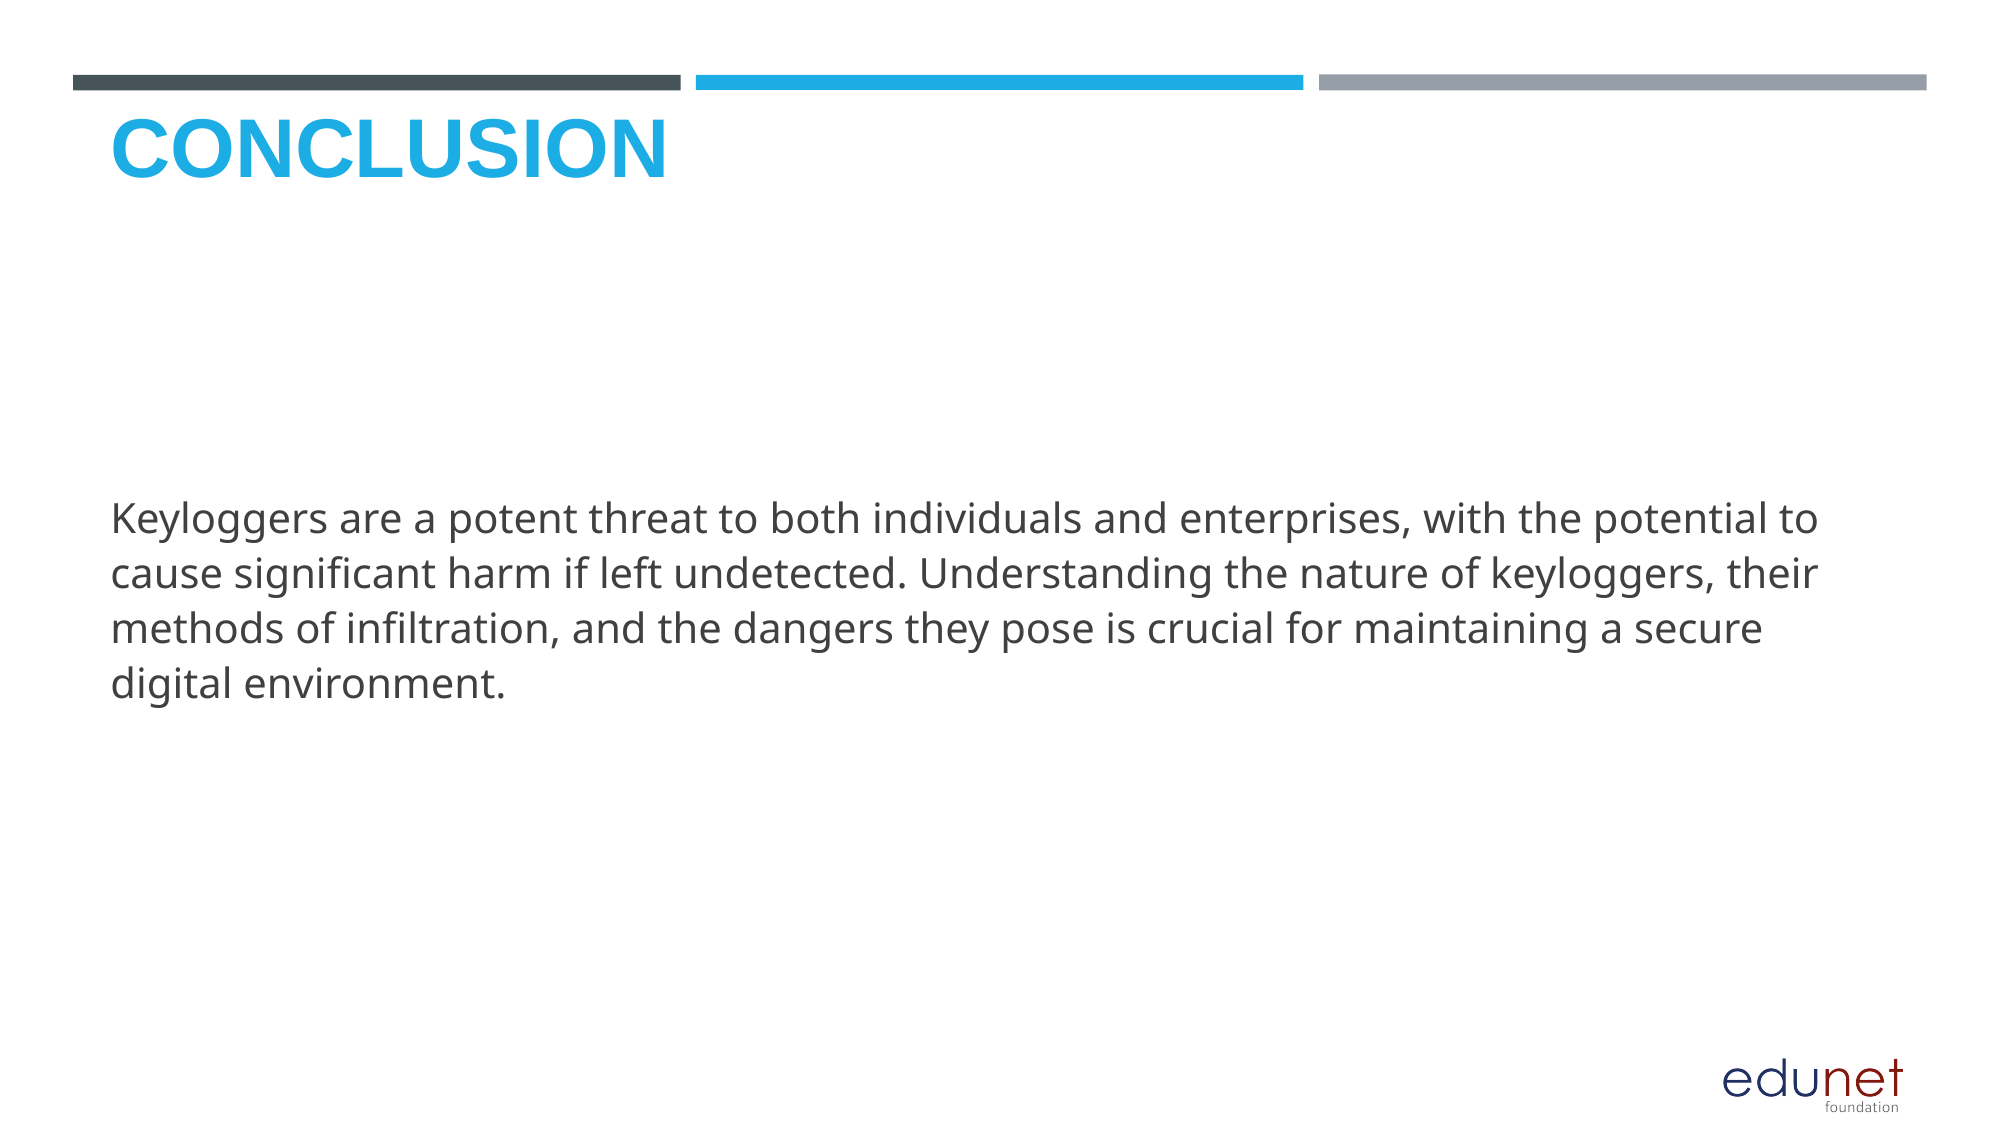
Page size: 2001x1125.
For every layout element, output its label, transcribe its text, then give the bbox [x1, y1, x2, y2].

title Conclusion [94, 114, 1906, 203]
list Keyloggers are a potent threat to both individuals and enterprises, with the potential to cause significant harm if left undetected. Understanding the nature of keyloggers, their methods of infiltration, and the dangers they pose is crucial for maintaining a secure digital environment. [94, 213, 1906, 981]
picture [1719, 1056, 1905, 1116]
